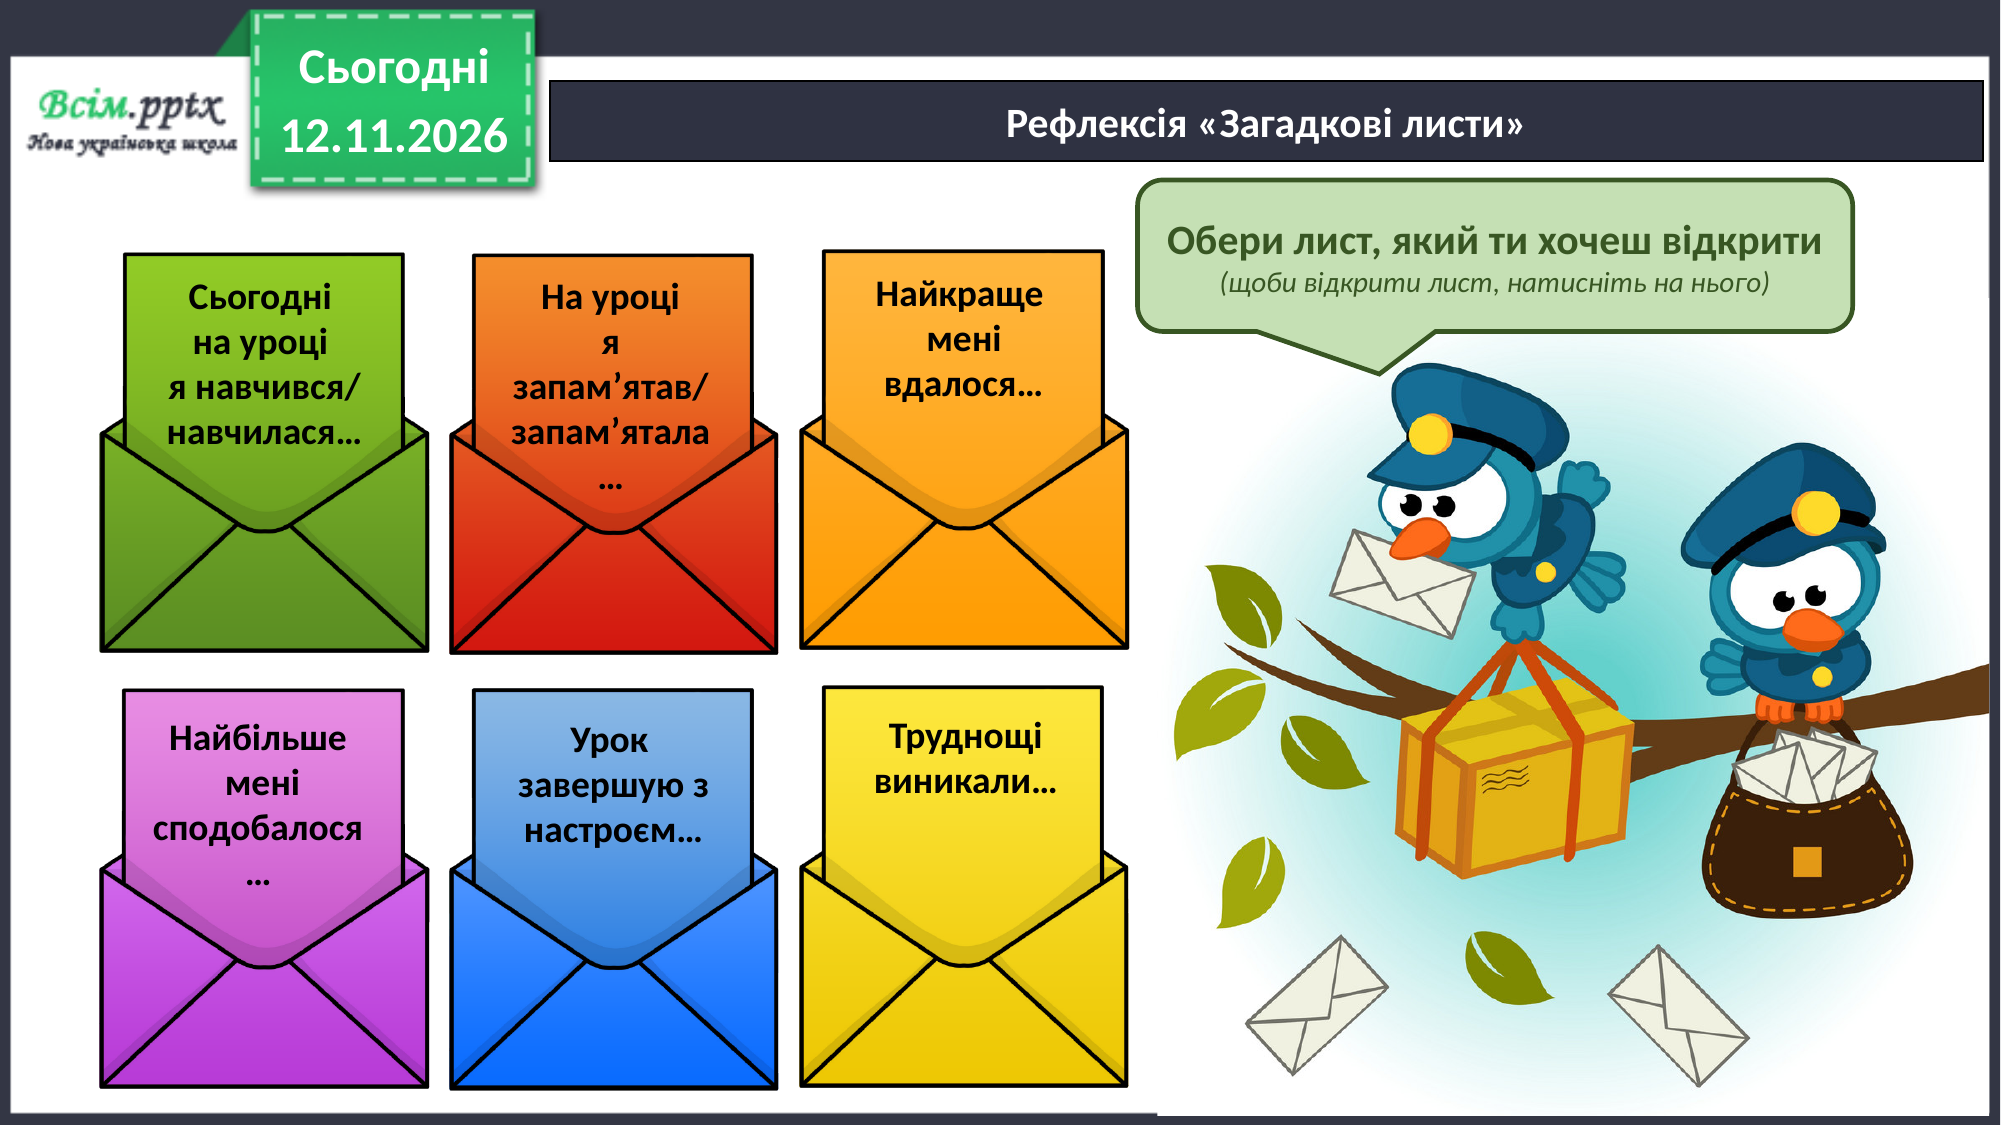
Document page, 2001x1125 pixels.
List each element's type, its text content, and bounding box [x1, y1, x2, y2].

text_box Рефлексія «Загадкові листи» [549, 80, 1984, 162]
text_box Сьогодні [284, 26, 535, 101]
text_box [90, 238, 439, 663]
text_box 27.05.2022 [263, 101, 524, 164]
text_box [89, 674, 439, 1099]
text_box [439, 674, 788, 1100]
text_box Обери лист, який ти хочеш відкрити (щоби відкрити лист, натисніть на нього) [1136, 178, 1854, 332]
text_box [789, 235, 1139, 660]
picture [0, 0, 2001, 1125]
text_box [439, 239, 788, 665]
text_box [789, 671, 1138, 1098]
